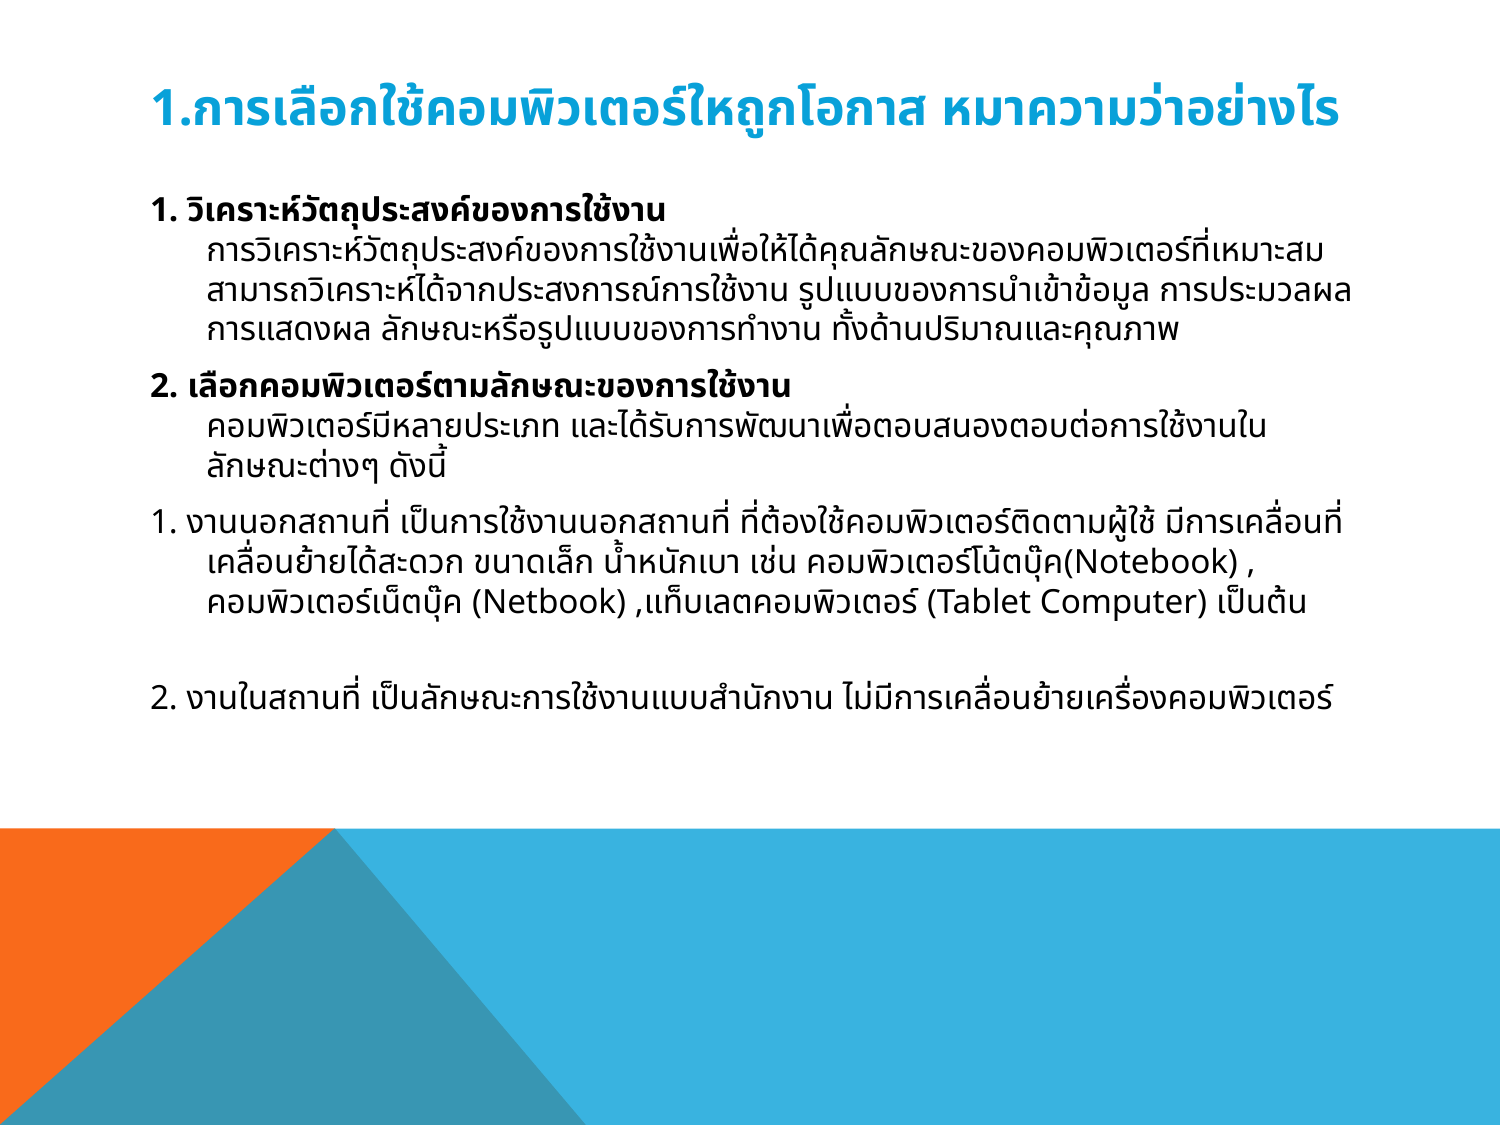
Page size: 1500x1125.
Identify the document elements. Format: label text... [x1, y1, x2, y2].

list 1. วิเคราะห์วัตถุประสงค์ของการใช้งาน การวิเคราะห์วัตถุประสงค์ของการใช้งานเพื่อให้ได้คุณลักษณะของคอมพิวเตอร์ที่เหมาะสม สามารถวิเคราะห์ได้จากประสงการณ์การใช้งาน รูปแบบของการนำเข้าข้อมูล การประมวลผล การแสดงผล ลักษณะหรือรูปแบบของการทำงาน ทั้งด้านปริมาณและคุณภาพ 2. เลือกคอมพิวเตอร์ตามลักษณะของการใช้งาน คอมพิวเตอร์มีหลายประเภท และได้รับการพัฒนาเพื่อตอบสนองตอบต่อการใช้งานในลักษณะต่างๆ ดังนี้ 1. งานนอกสถานที่ เป็นการใช้งานนอกสถานที่ ที่ต้องใช้คอมพิวเตอร์ติดตามผู้ใช้ มีการเคลื่อนที่เคลื่อนย้ายได้สะดวก ขนาดเล็ก น้ำหนักเบา เช่น คอมพิวเตอร์โน้ตบุ๊ค(Notebook) , คอมพิวเตอร์เน็ตบุ๊ค (Netbook) ,แท็บเลตคอมพิวเตอร์ (Tablet Computer) เป็นต้น 2. งานในสถานที่ เป็นลักษณะการใช้งานแบบสำนักงาน ไม่มีการเคลื่อนย้ายเครื่องคอมพิวเตอร์ [135, 180, 1369, 768]
title 1.การเลือกใช้คอมพิวเตอร์ใหถูกโอกาส หมาความว่าอย่างไร [135, 60, 1369, 150]
